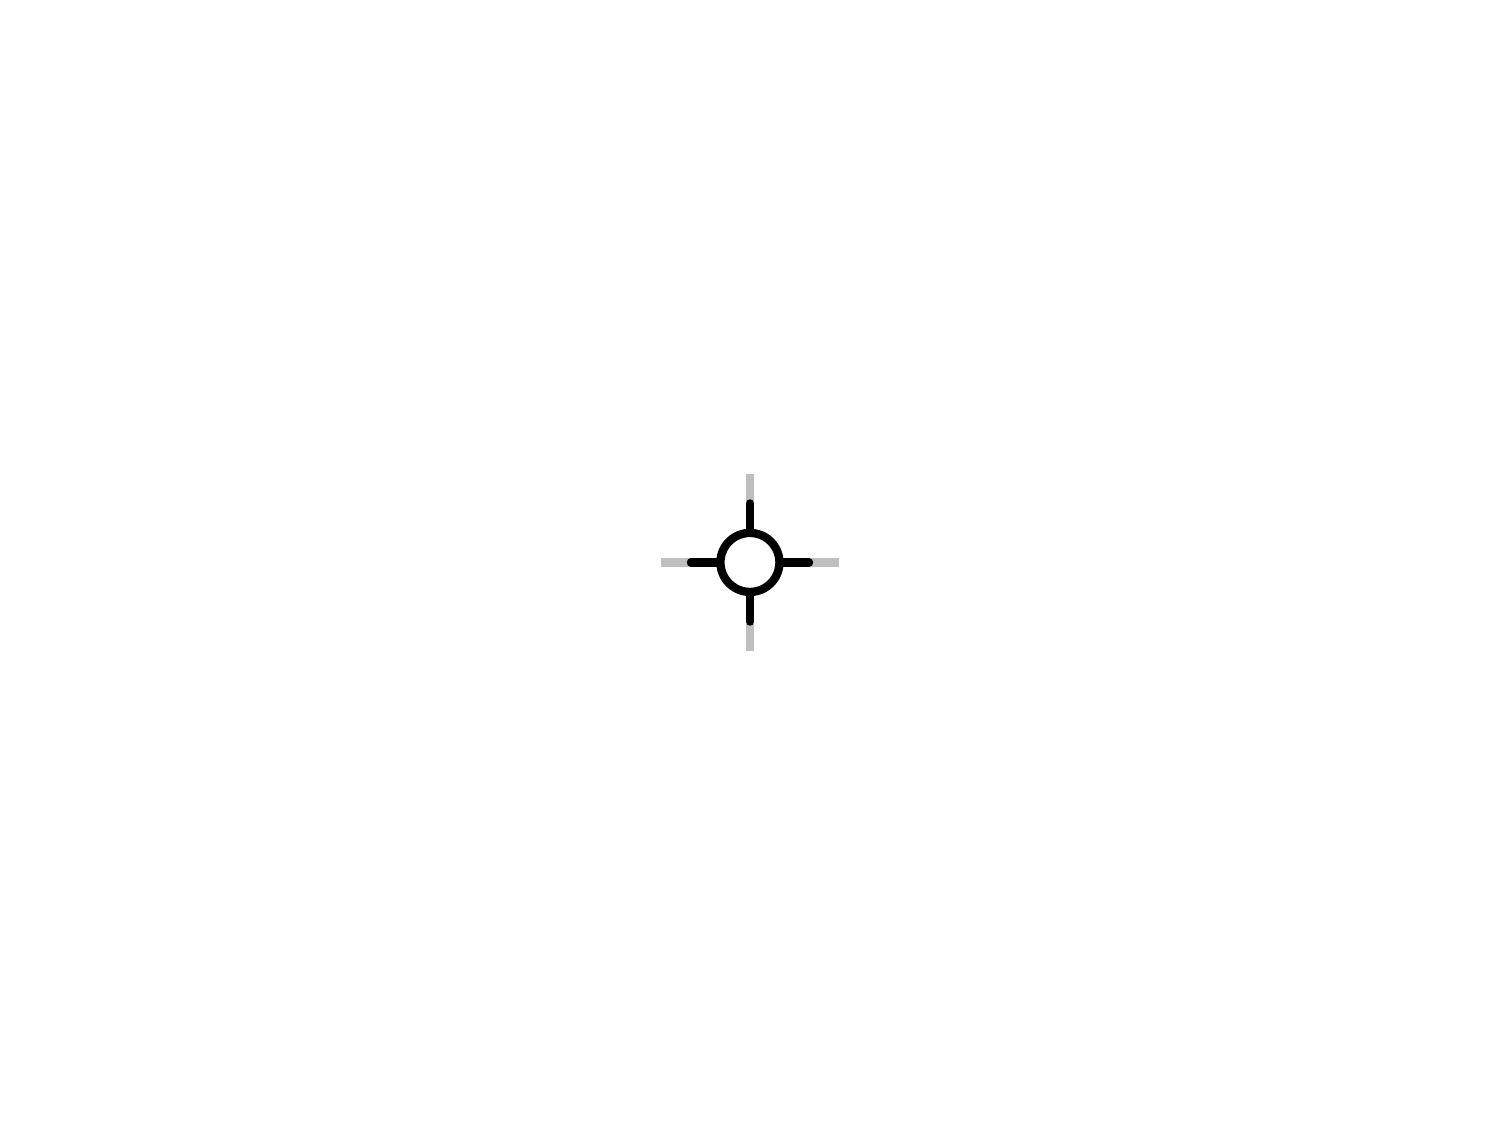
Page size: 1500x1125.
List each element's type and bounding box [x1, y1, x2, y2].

text_box [721, 572, 744, 593]
text_box [659, 472, 841, 653]
text_box [755, 532, 781, 560]
text_box [719, 532, 744, 560]
text_box [755, 572, 779, 593]
